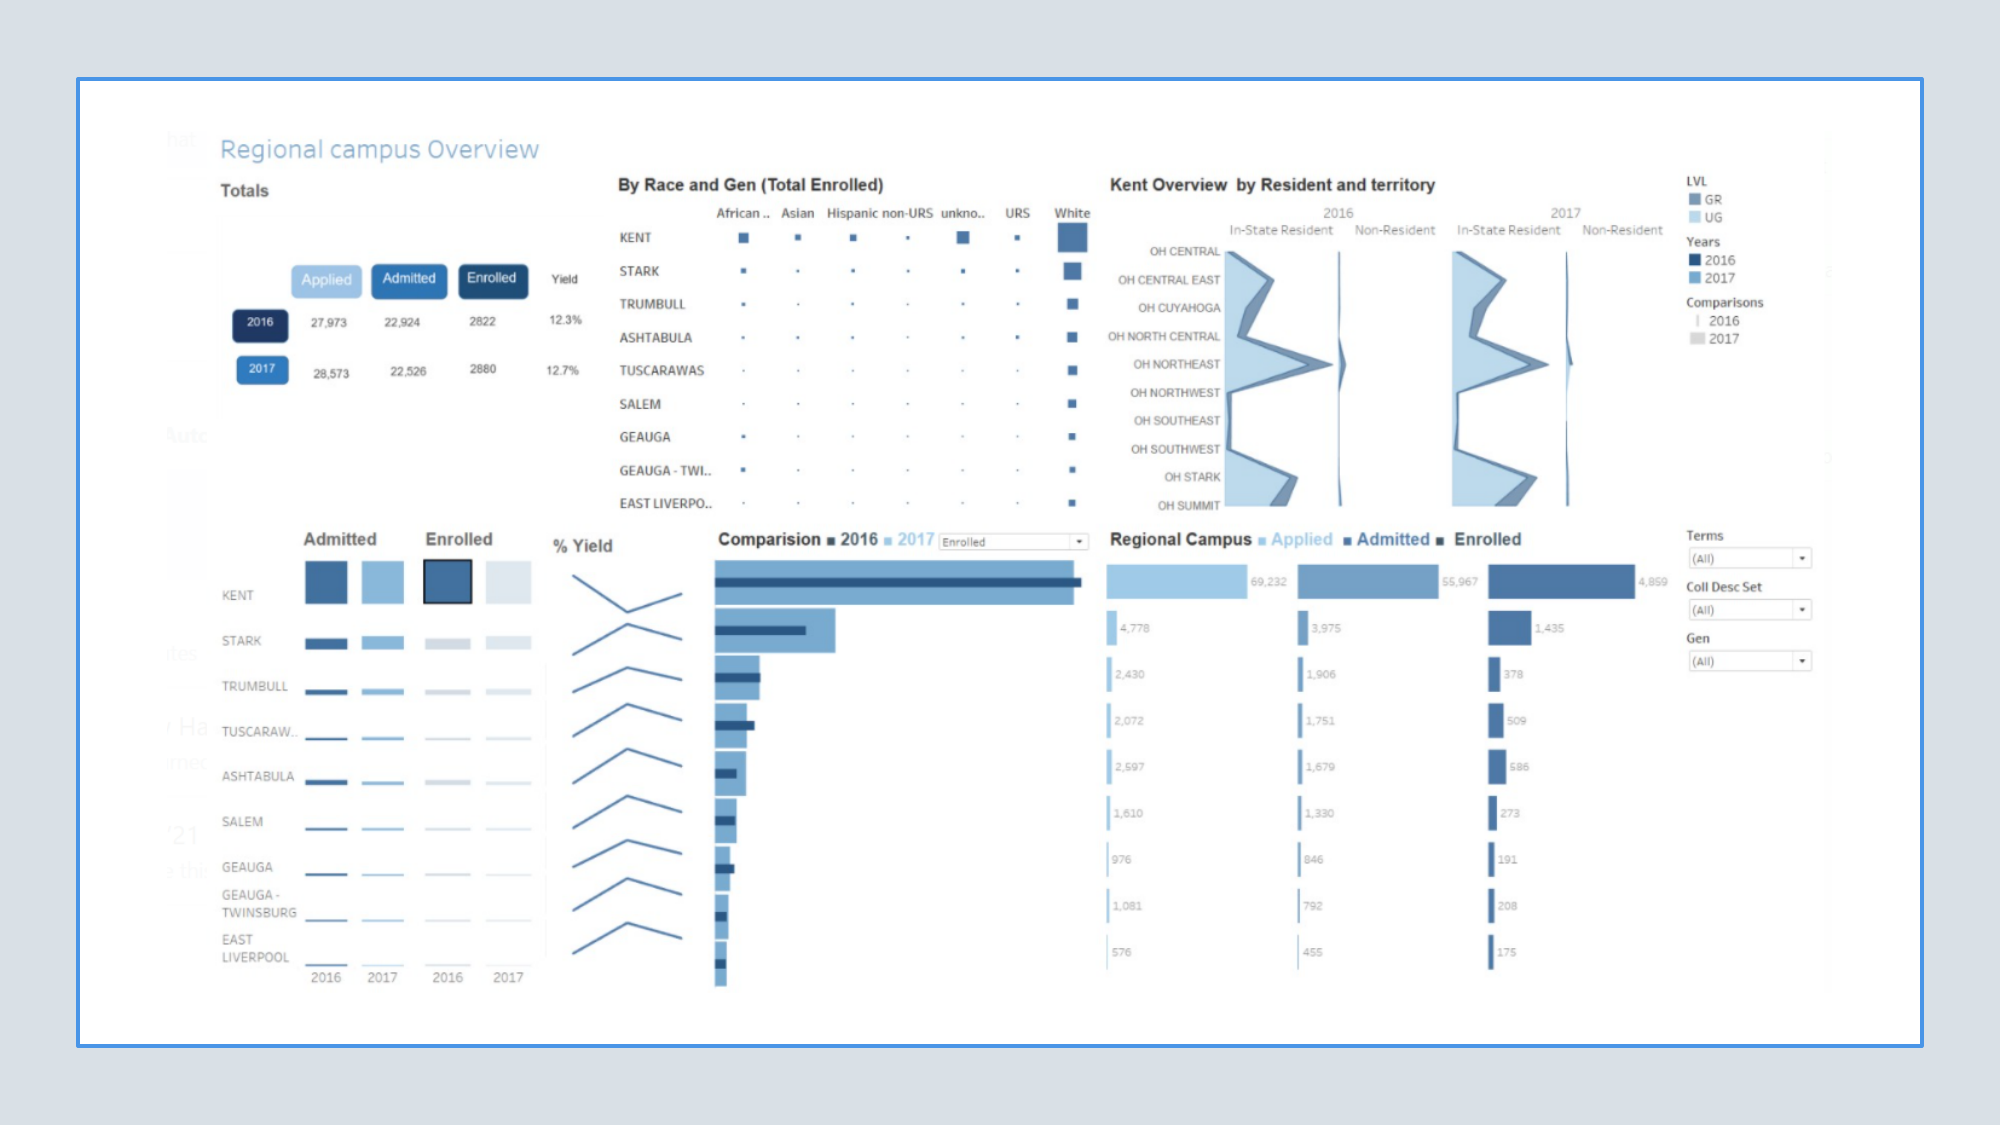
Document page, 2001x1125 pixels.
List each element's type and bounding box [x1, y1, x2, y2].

text_box [77, 77, 1923, 1048]
text_box [0, 0, 2000, 1125]
picture [167, 130, 1833, 994]
